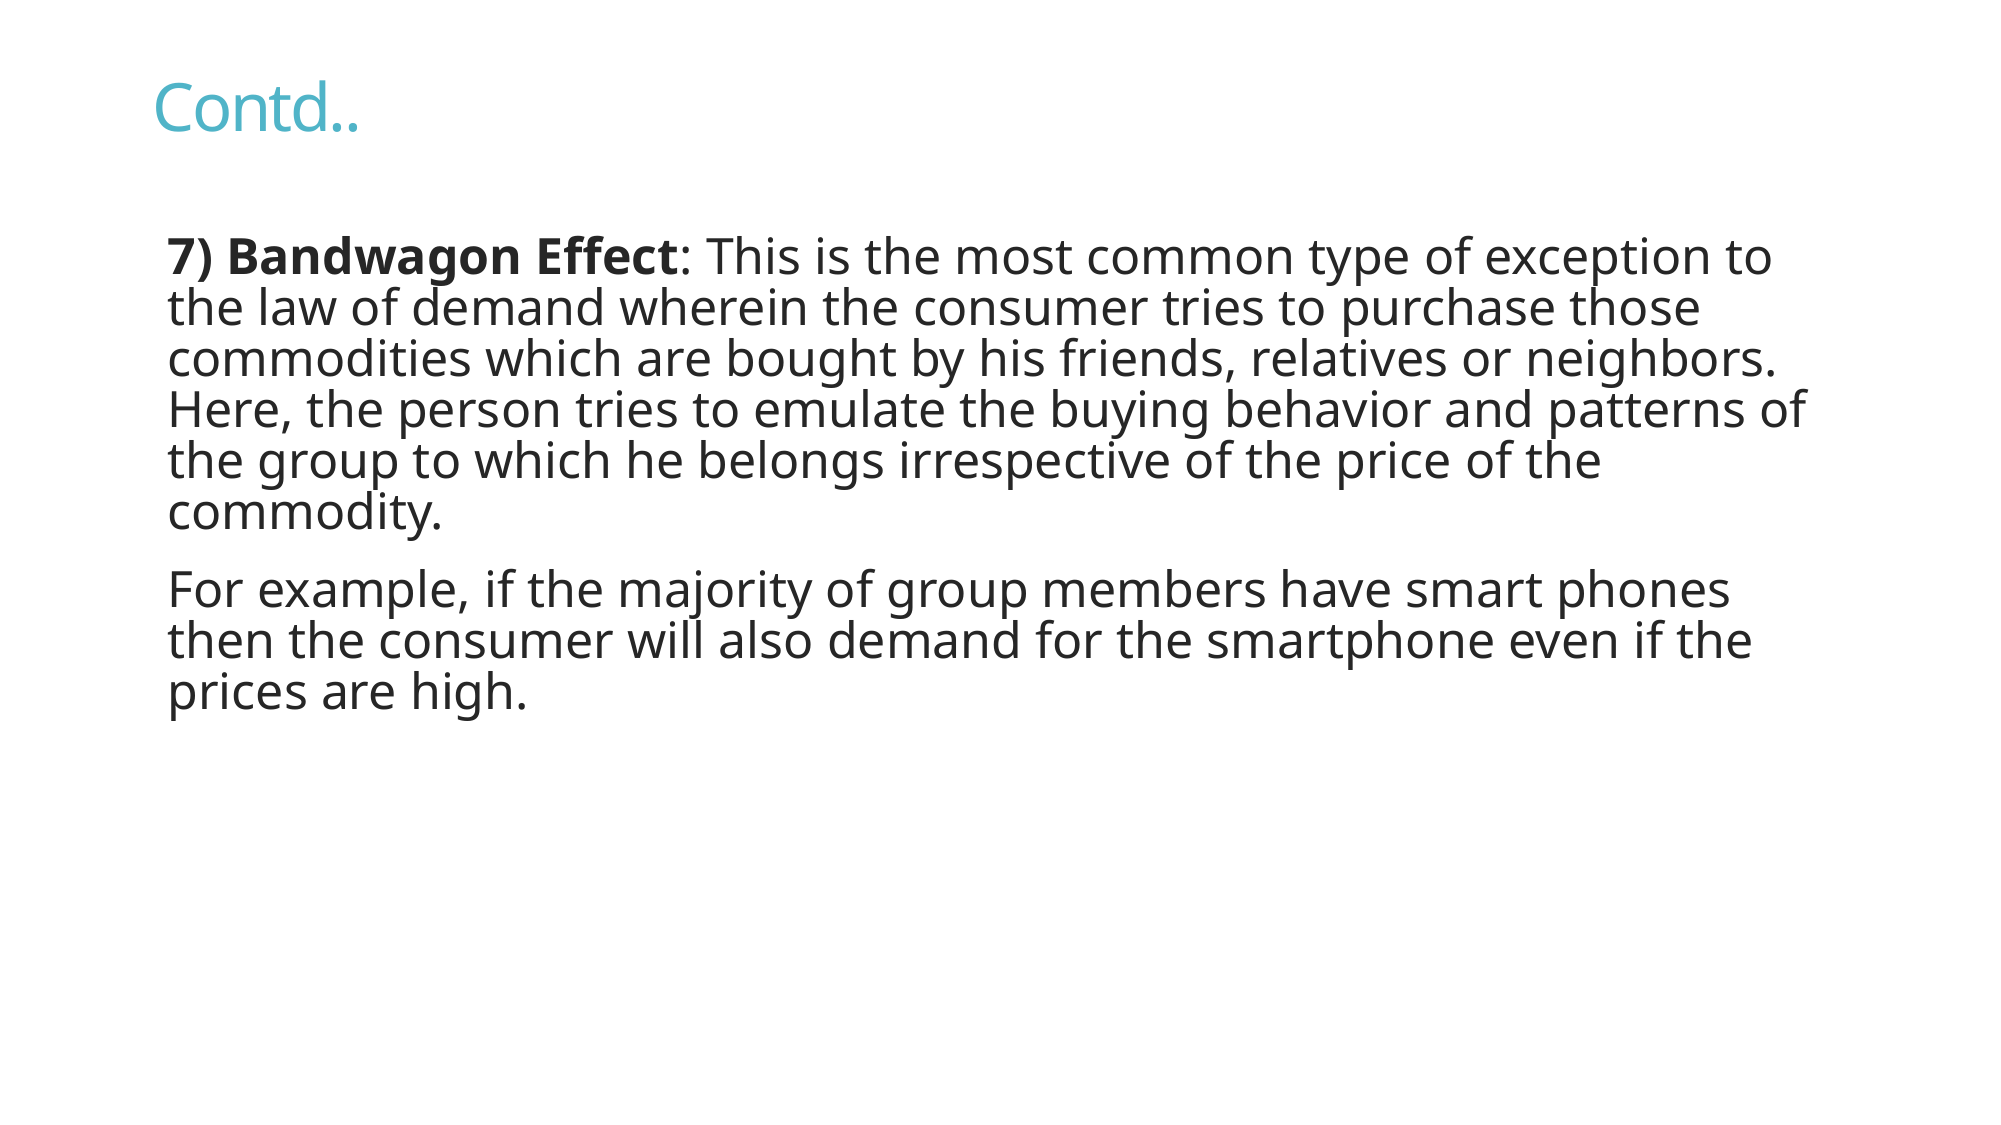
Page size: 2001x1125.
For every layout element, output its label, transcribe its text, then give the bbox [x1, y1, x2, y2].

list 7) Bandwagon Effect: This is the most common type of exception to the law of demand wherein the consumer tries to purchase those commodities which are bought by his friends, relatives or neighbors. Here, the person tries to emulate the buying behavior and patterns of the group to which he belongs irrespective of the price of the commodity. For example, if the majority of group members have smart phones then the consumer will also demand for the smartphone even if the prices are high. [137, 226, 1863, 1014]
title Contd.. [137, 59, 1863, 163]
